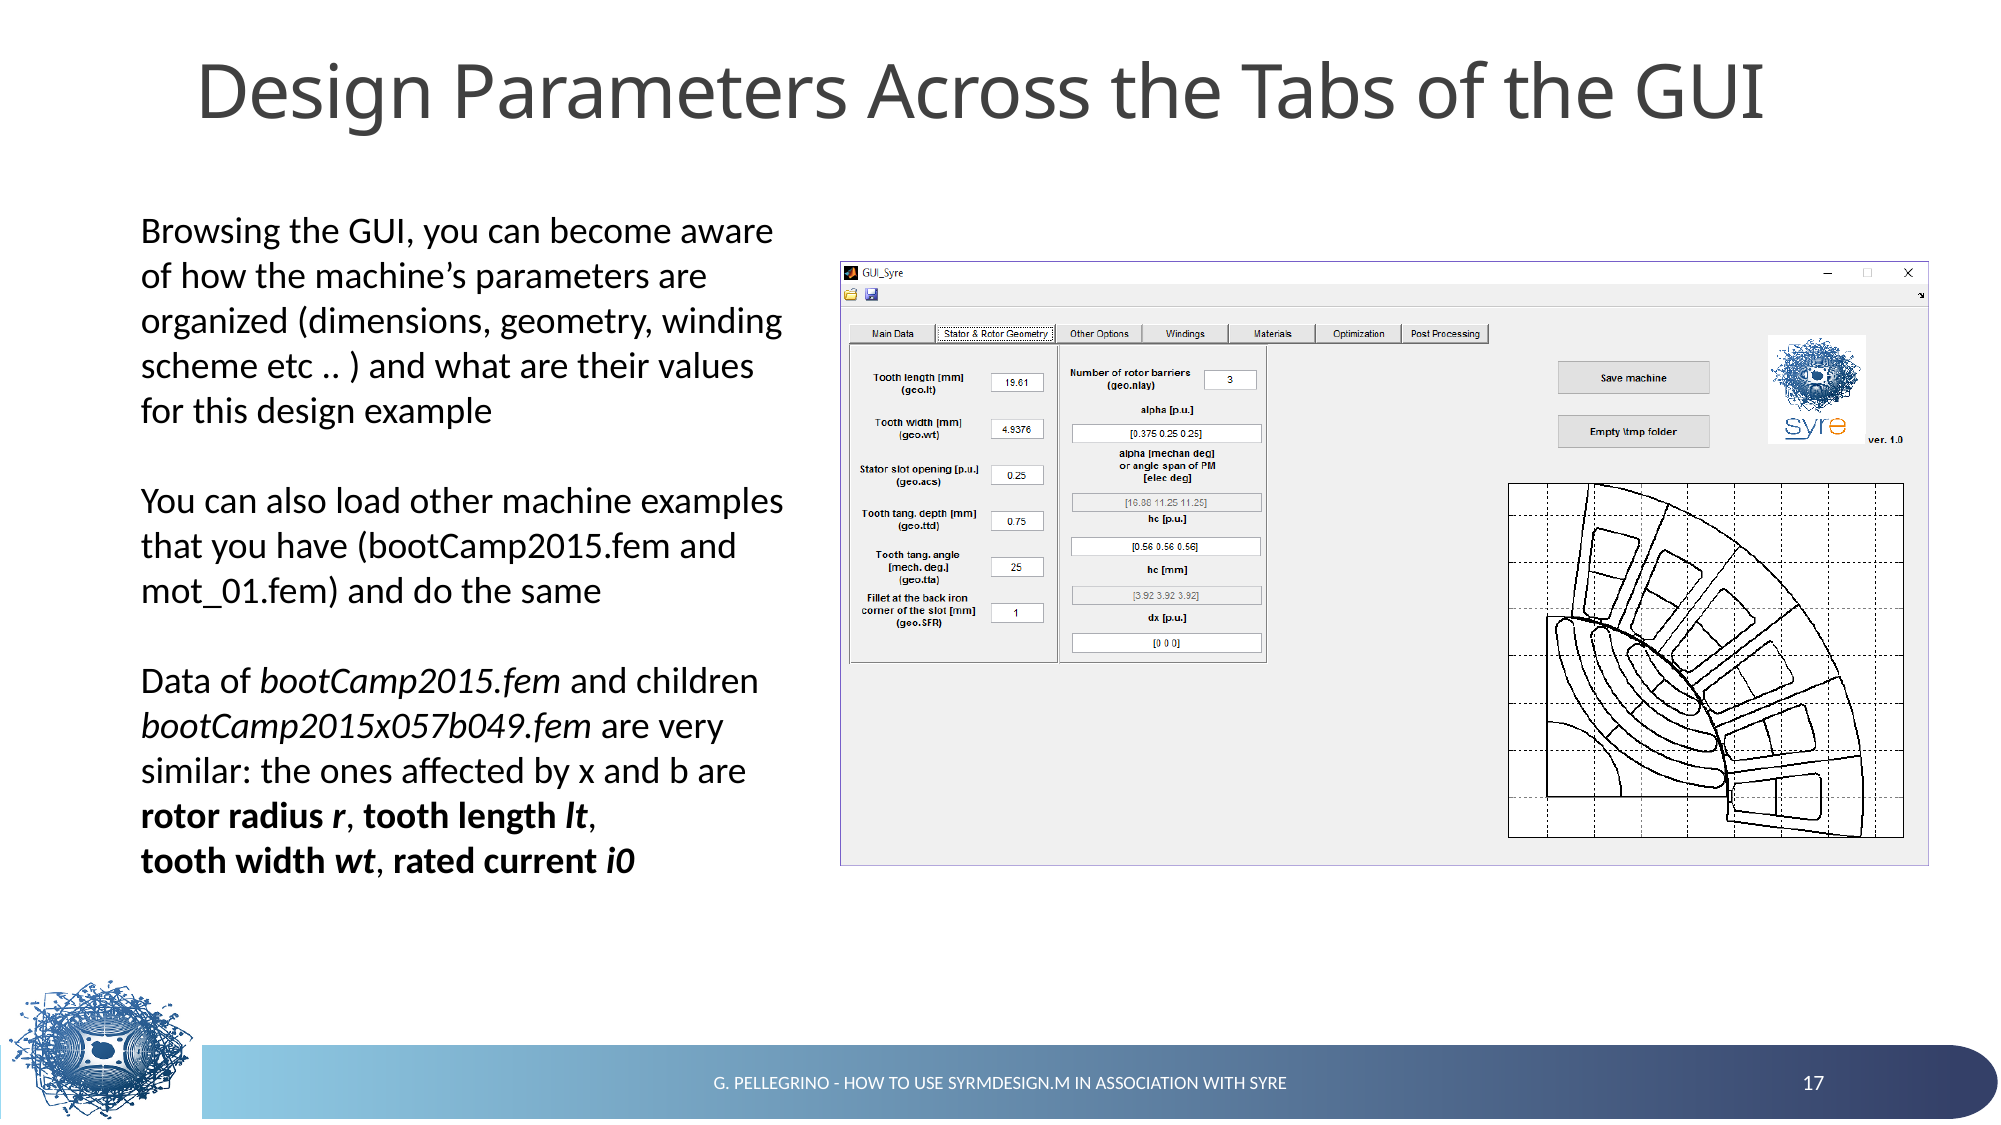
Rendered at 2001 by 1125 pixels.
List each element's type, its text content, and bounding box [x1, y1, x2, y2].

text_box Browsing the GUI, you can become aware of how the machine’s parameters are organized (dimensions, geometry, winding scheme etc .. ) and what are their values for this design example You can also load other machine examples that you have (bootCamp2015.fem and mot_01.fem) and do the same Data of bootCamp2015.fem and children bootCamp2015x057b049.fem are very similar: the ones affected by x and b are rotor radius r, tooth length lt, tooth width wt, rated current i0 [126, 198, 810, 889]
picture [840, 260, 1929, 867]
title Design Parameters Across the Tabs of the GUI [180, 47, 1830, 142]
picture [1, 975, 202, 1125]
slide_number 17 [1624, 1051, 1840, 1112]
footer G. Pellegrino - How to use syrmDesign.m in association with Syre [604, 1051, 1396, 1112]
